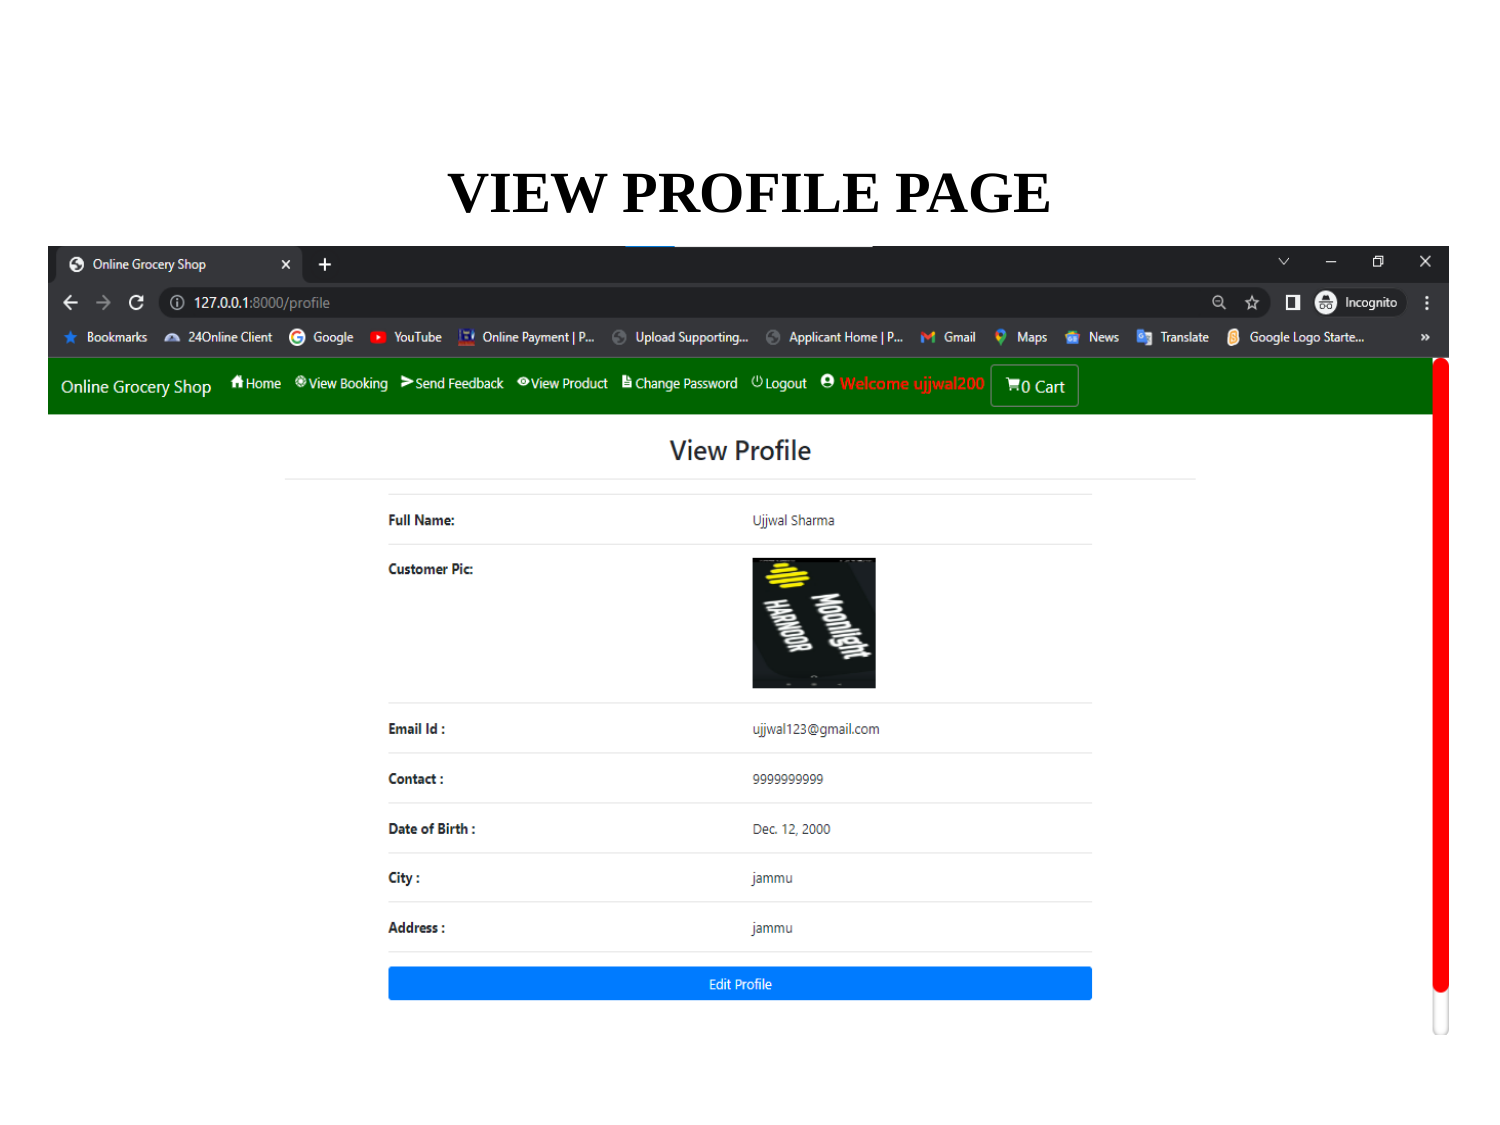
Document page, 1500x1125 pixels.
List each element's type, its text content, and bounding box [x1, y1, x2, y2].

picture [47, 245, 1449, 1036]
title VIEW PROFILE PAGE [75, 90, 1425, 244]
